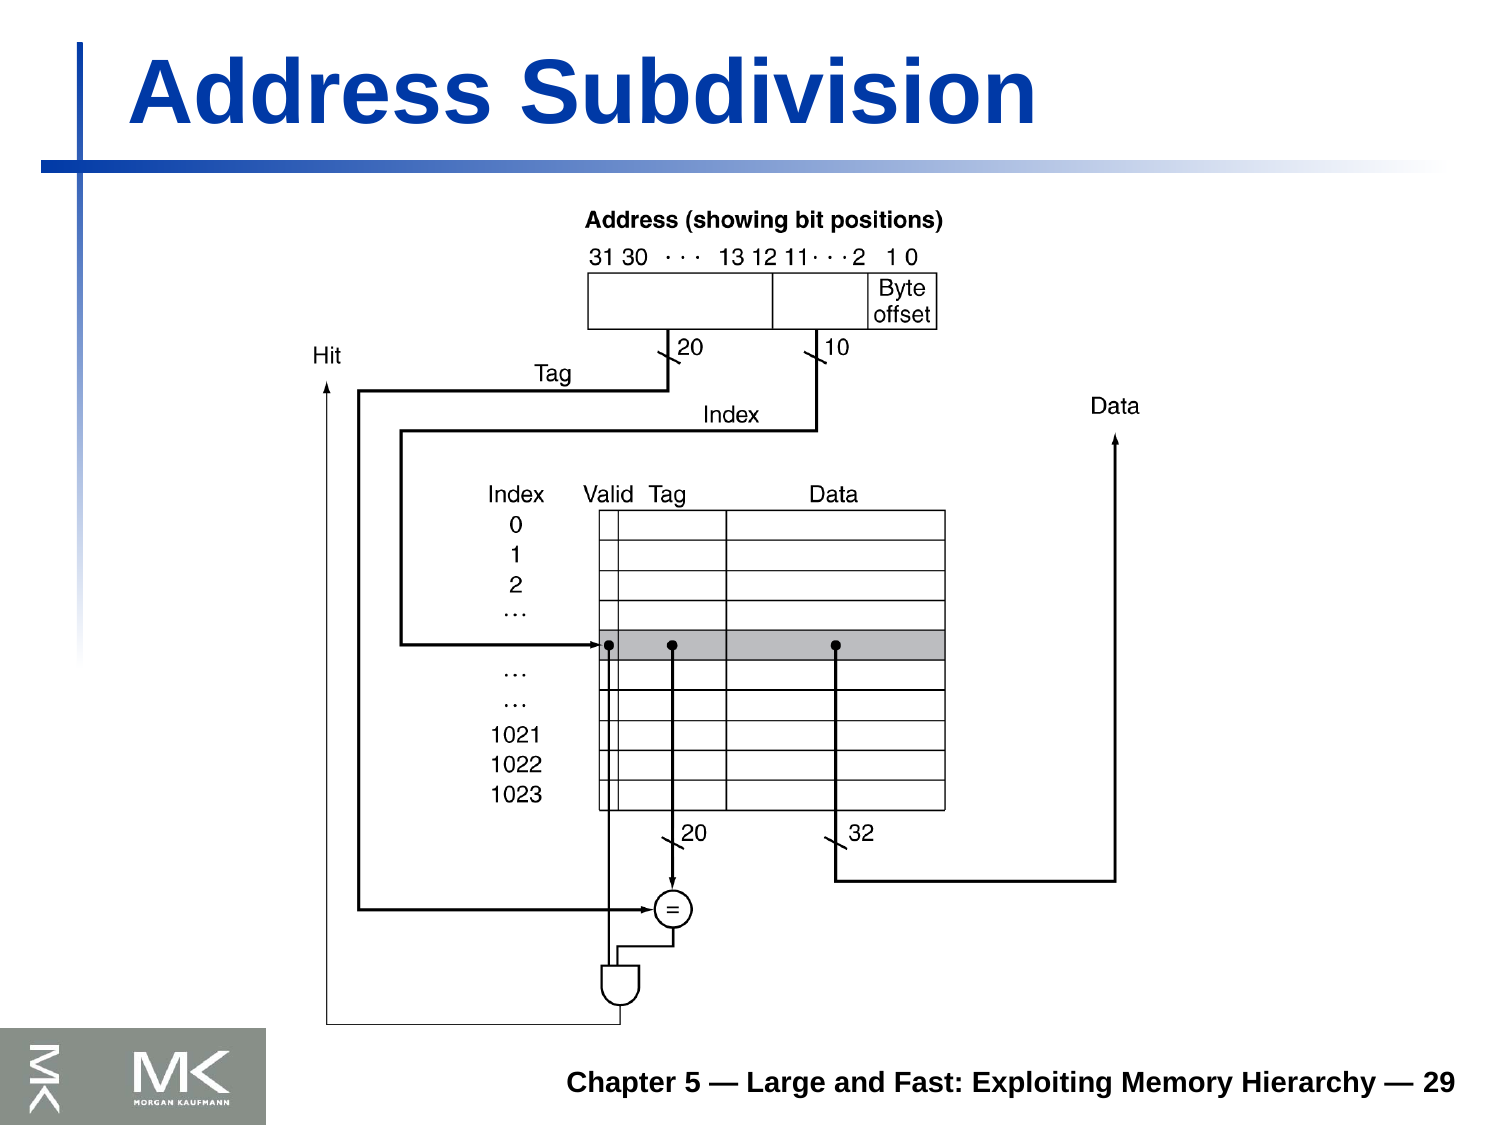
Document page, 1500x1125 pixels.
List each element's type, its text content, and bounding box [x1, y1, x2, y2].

picture [312, 207, 1141, 1025]
picture [0, 1028, 266, 1125]
footer Chapter 5 — Large and Fast: Exploiting Memory Hierarchy — 29 [277, 1046, 1471, 1106]
title Address Subdivision [112, 23, 1468, 149]
